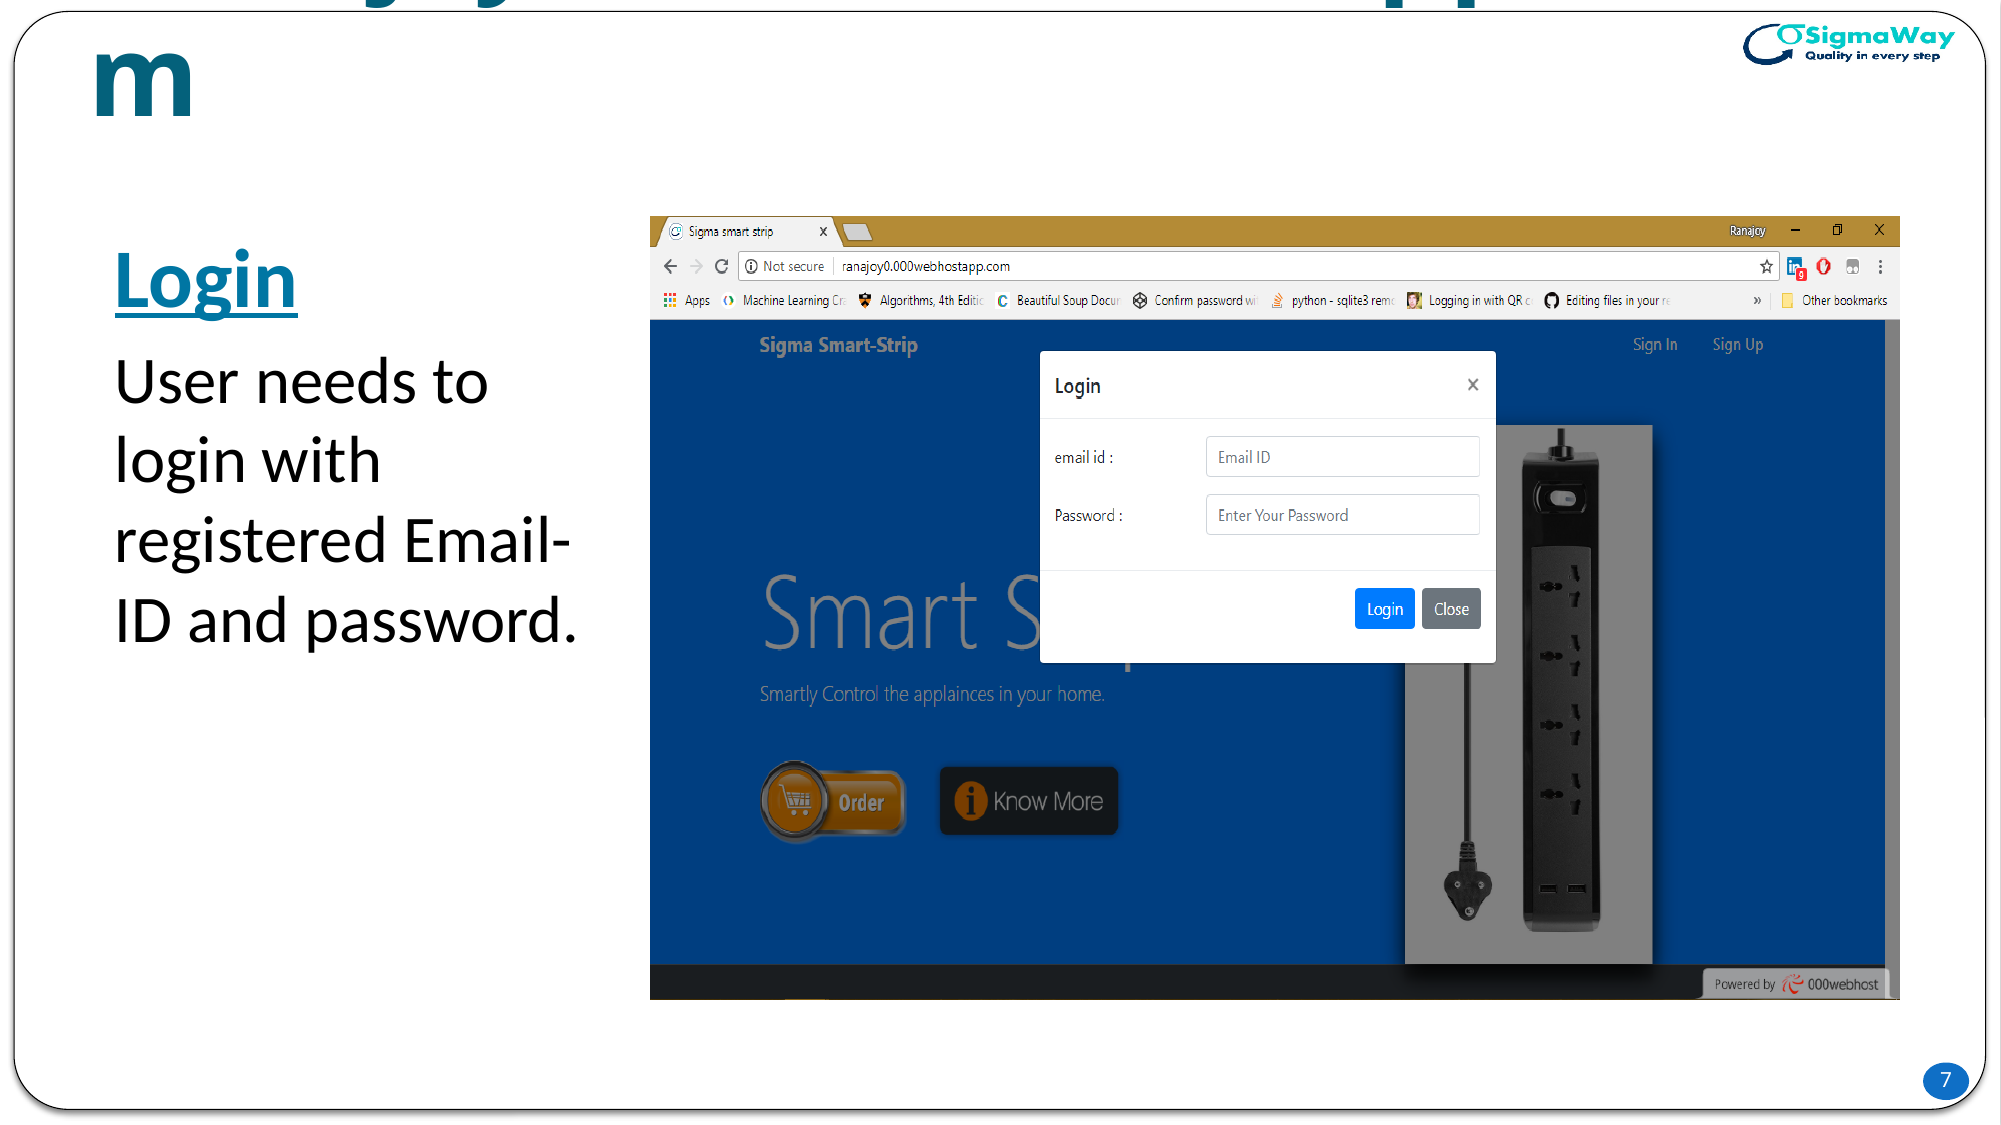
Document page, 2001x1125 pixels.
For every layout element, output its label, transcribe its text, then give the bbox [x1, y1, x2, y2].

list Login User needs to login with registered Email-ID and password. [99, 216, 617, 1000]
title Ranajoy0.000webhostapp.com [73, 36, 1774, 154]
picture [1740, 19, 1956, 68]
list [649, 216, 1901, 1001]
